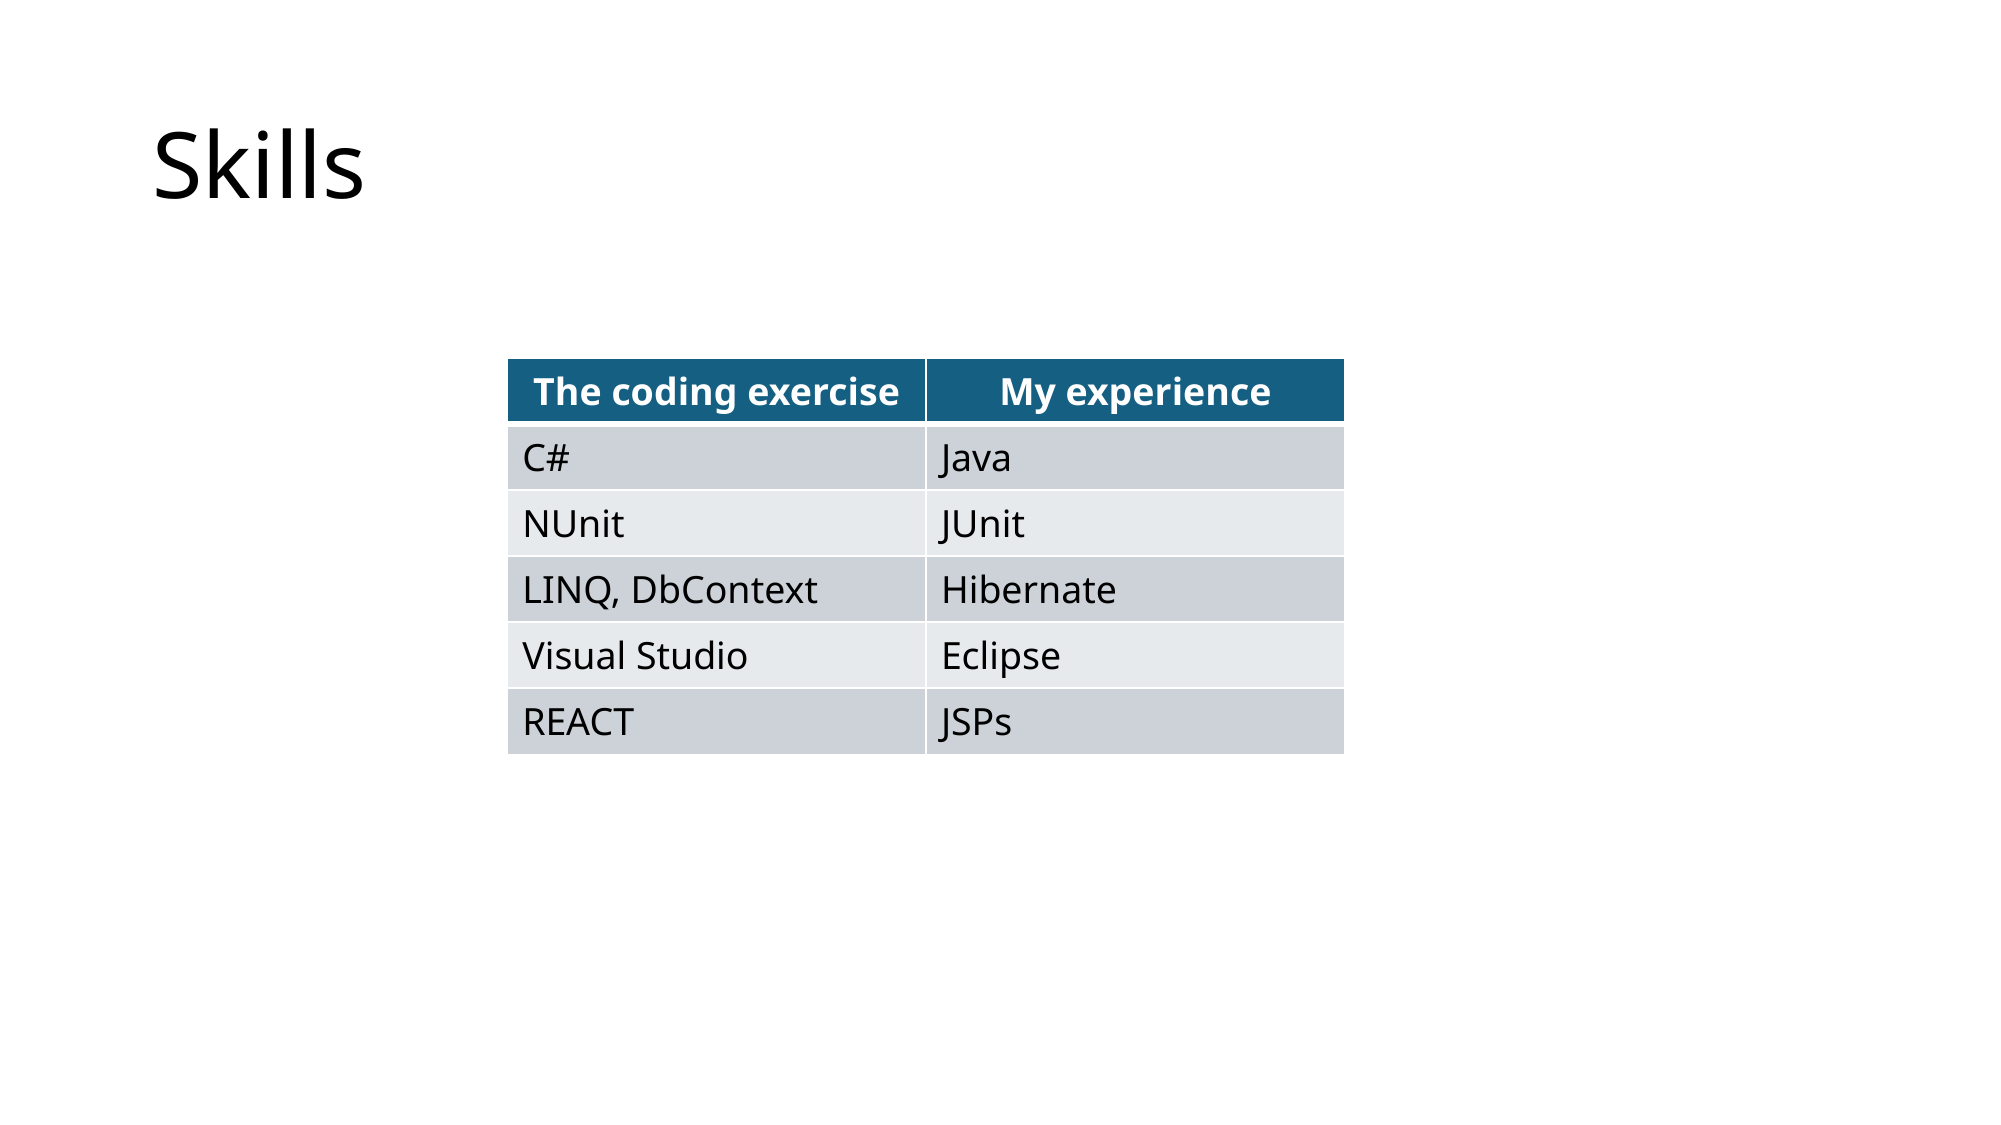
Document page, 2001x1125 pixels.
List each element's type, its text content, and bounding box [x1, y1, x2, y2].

table_cell C# [508, 427, 925, 489]
table_cell Visual Studio [508, 623, 925, 687]
table_cell Hibernate [927, 557, 1344, 621]
title Skills [137, 59, 1863, 278]
table_cell NUnit [508, 491, 925, 555]
table_cell JSPs [927, 689, 1344, 754]
table_cell LINQ, DbContext [508, 557, 925, 621]
table_cell JUnit [927, 491, 1344, 555]
table_header My experience [927, 359, 1344, 421]
table_header The coding exercise [508, 359, 925, 421]
table_cell REACT [508, 689, 925, 754]
table_cell Java [927, 427, 1344, 489]
table_cell Eclipse [927, 623, 1344, 687]
